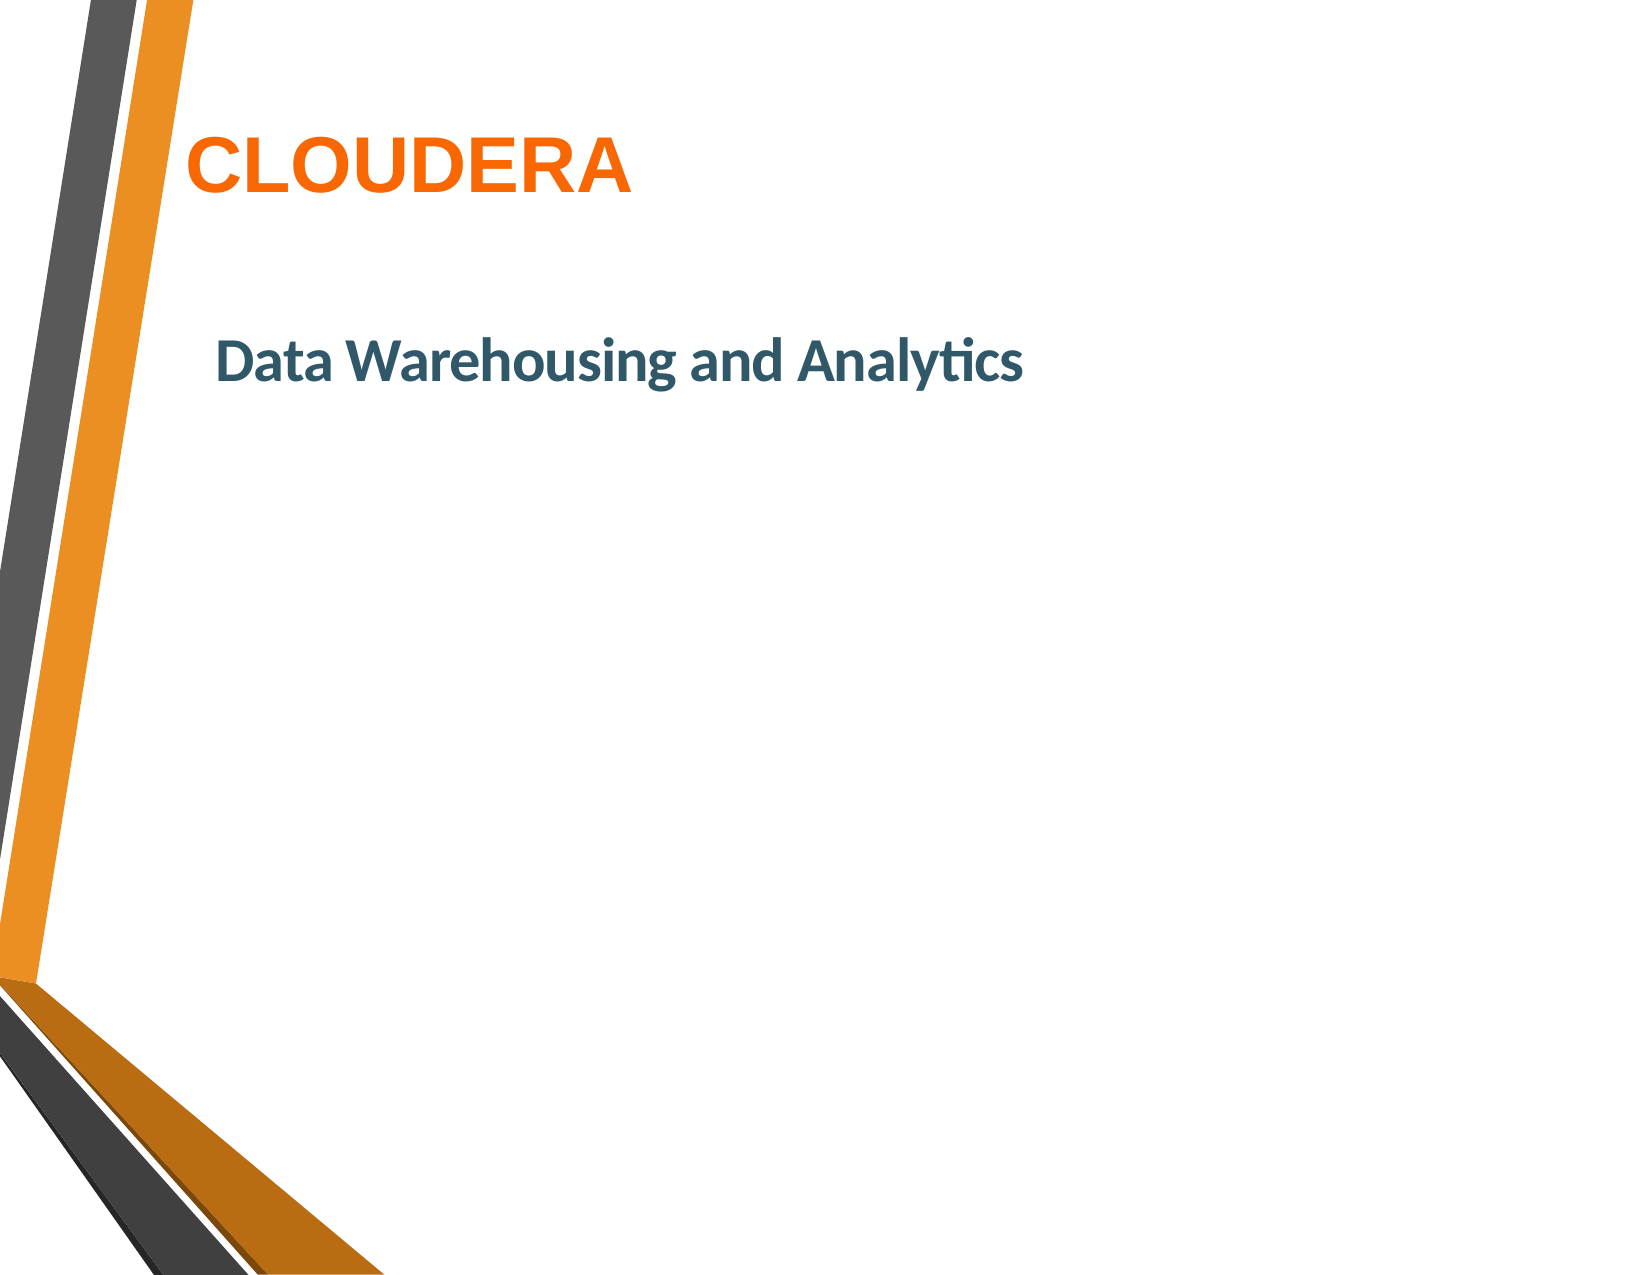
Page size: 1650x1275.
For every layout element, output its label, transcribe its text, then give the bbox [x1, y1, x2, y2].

text_box Data Warehousing and Analytics [215, 318, 1062, 455]
text_box CLOUDERA [184, 113, 640, 175]
